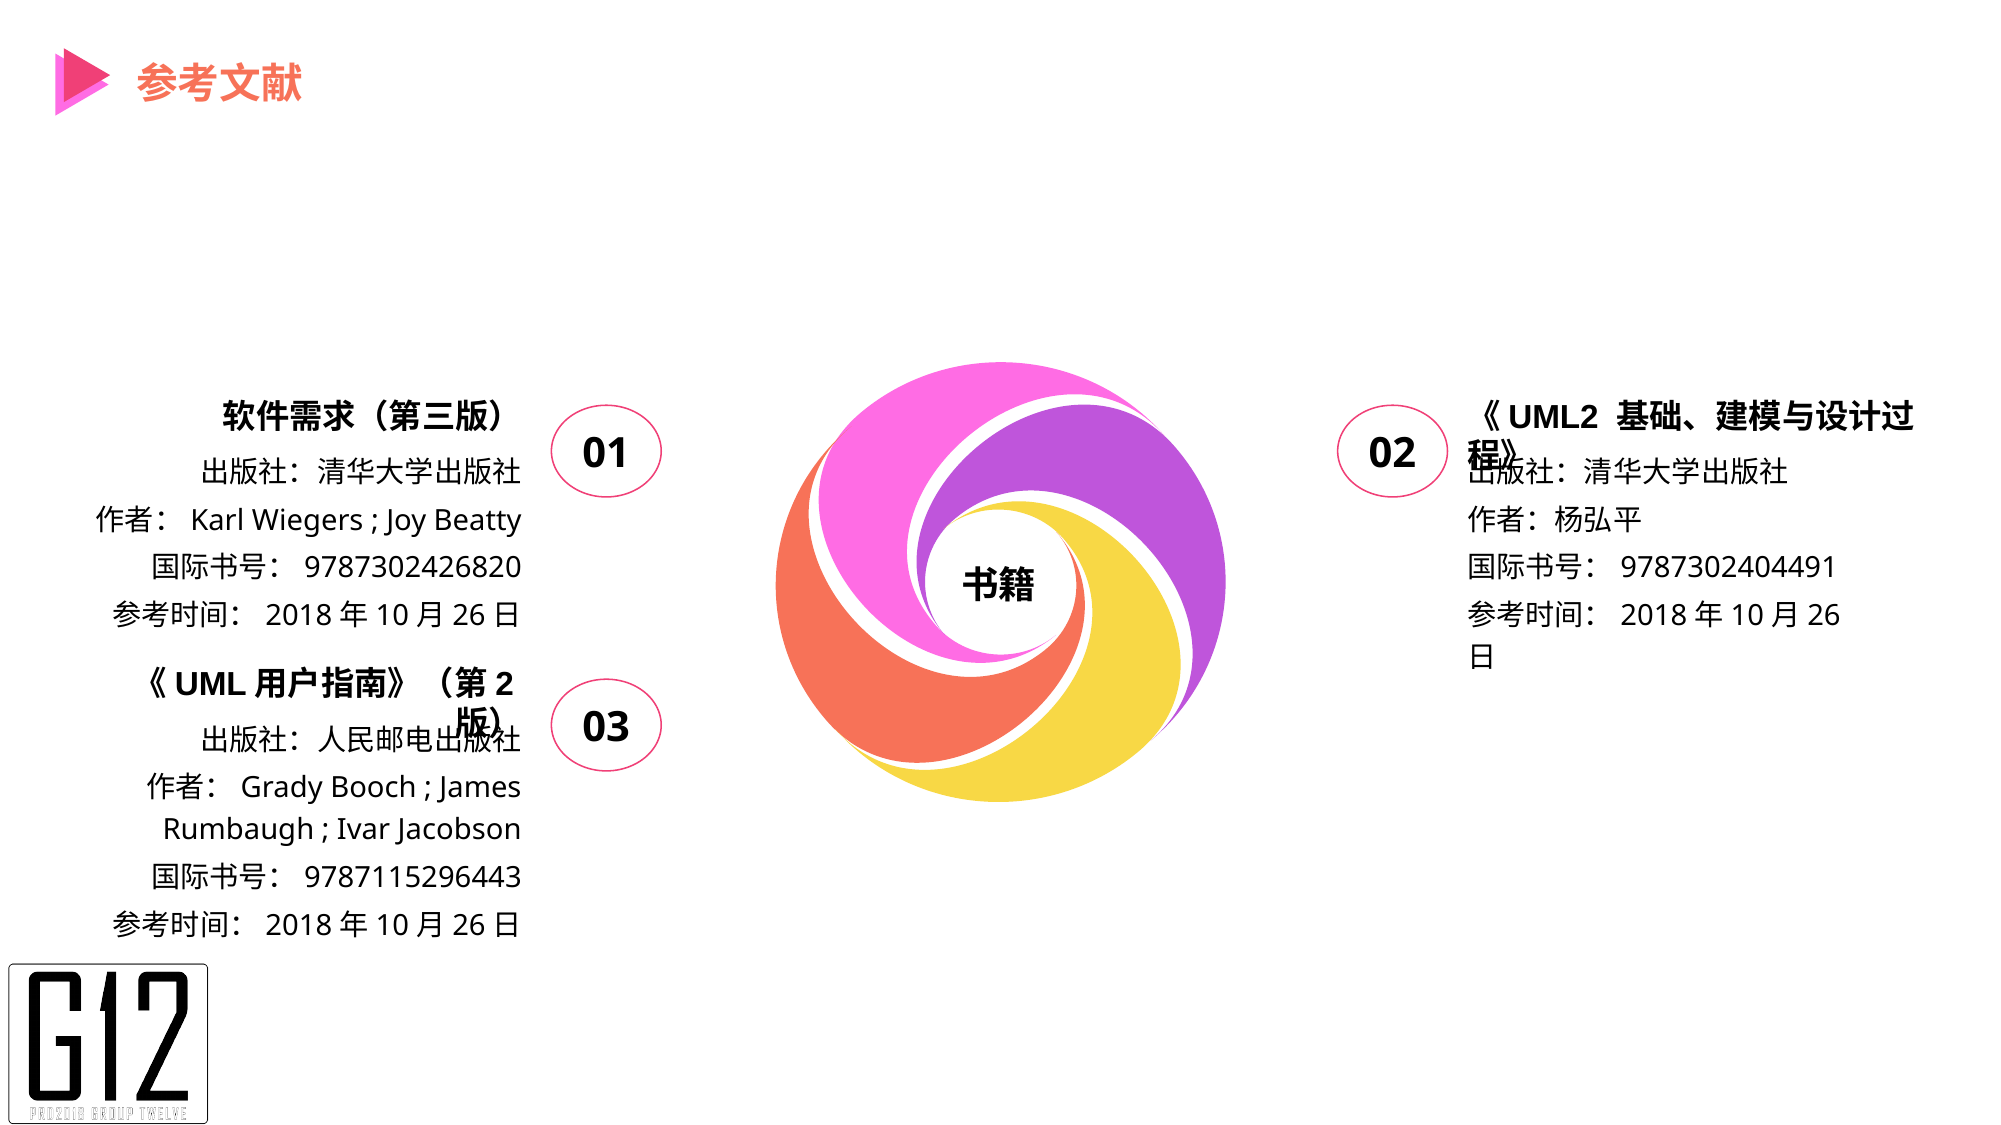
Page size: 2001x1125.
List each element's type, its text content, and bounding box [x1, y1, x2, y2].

text_box 软件需求（第三版） [86, 394, 522, 435]
text_box 01 [551, 405, 662, 497]
text_box 02 [1337, 405, 1448, 497]
text_box 《UML2 基础、建模与设计过程》 [1467, 394, 1950, 475]
text_box 参考文献 [121, 48, 455, 114]
text_box 出版社：清华大学出版社 作者：Karl Wiegers ; Joy Beatty 国际书号：9787302426820 参考时间：2018年10月26日 [29, 446, 522, 680]
text_box 出版社：清华大学出版社 作者：杨弘平 国际书号：9787302404491 参考时间：2018年10月26日 [1467, 475, 1841, 722]
text_box 03 [551, 679, 662, 771]
text_box 出版社：人民邮电出版社 作者：Grady Booch ; James Rumbaugh ; Ivar Jacobson 国际书号：9787115296443 参考时间：2018年10月26日 [86, 714, 522, 1037]
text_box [720, 309, 1280, 855]
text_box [55, 48, 111, 116]
text_box 《UML用户指南》（第2版） [121, 662, 522, 743]
picture [3, 942, 214, 1125]
